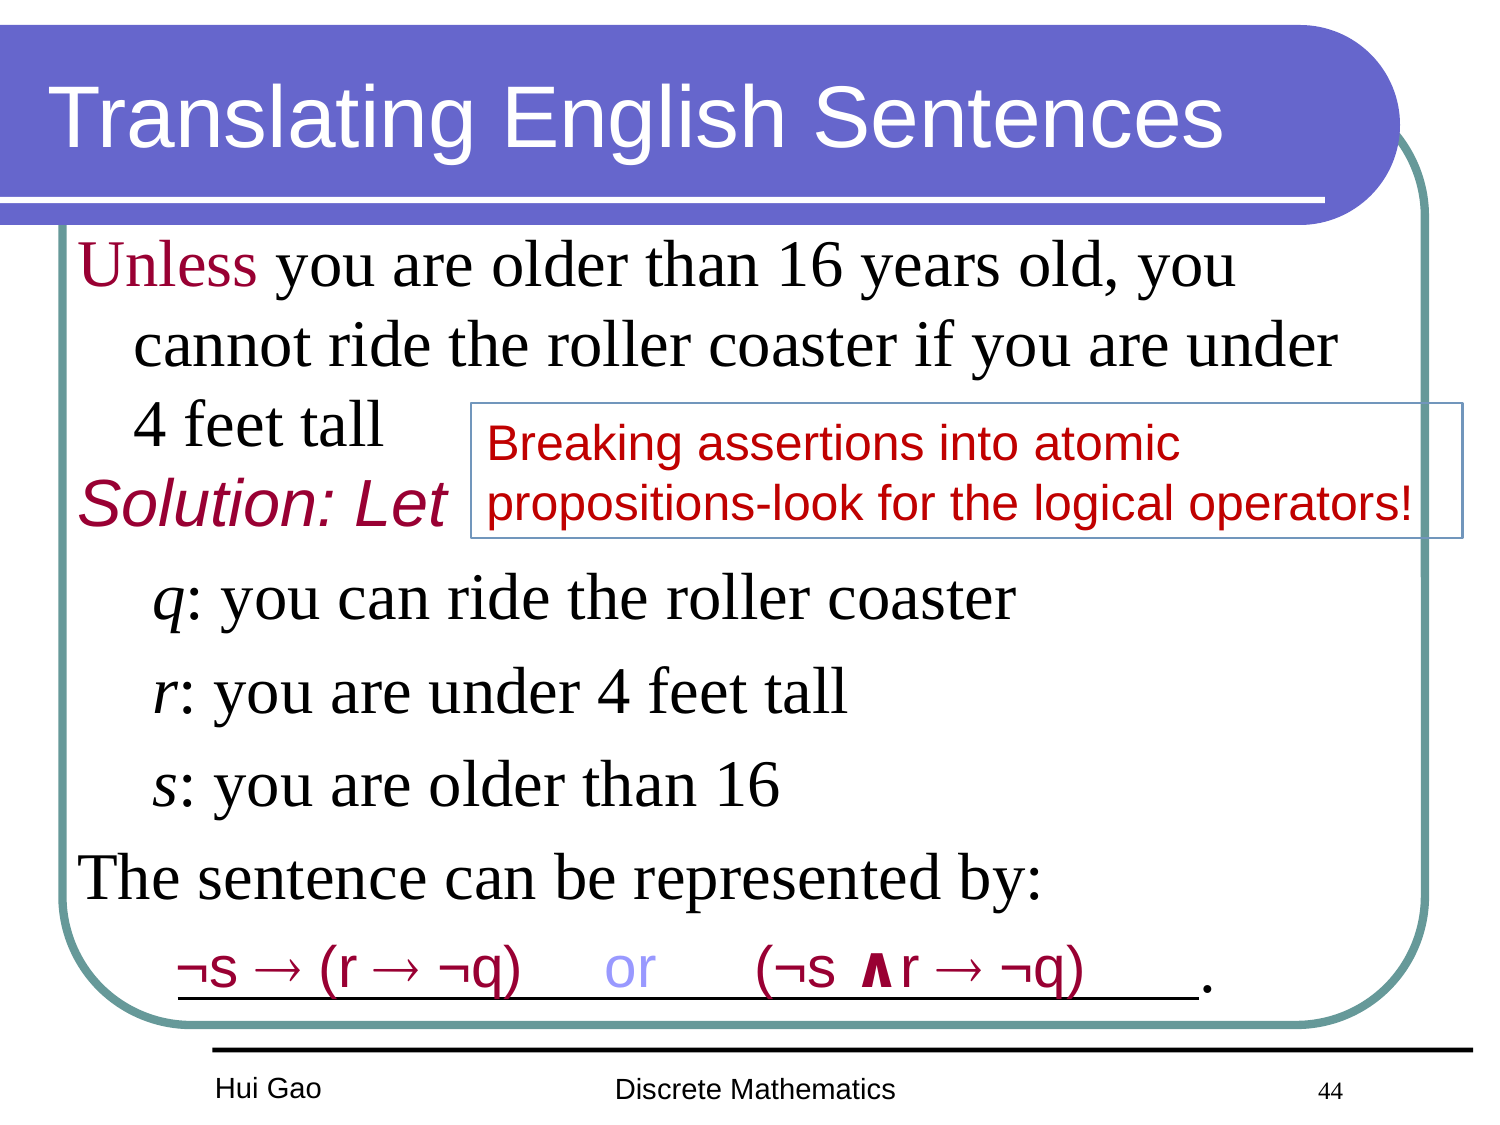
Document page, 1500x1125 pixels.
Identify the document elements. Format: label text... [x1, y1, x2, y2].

text_box Breaking assertions into atomic propositions-look for the logical operators! [471, 402, 1463, 538]
title Translating English Sentences [31, 37, 1348, 188]
text_box ¬s  (r  ¬q) or (¬s ∧r  ¬q) [86, 921, 1195, 1007]
text_box Unless you are older than 16 years old, you cannot ride the roller coaster if you are under 4 feet tall Solution: Let q: you can ride the roller coaster r: you are under 4 feet tall s: you are older than 16 The sentence can be represented by: . [62, 212, 1400, 913]
